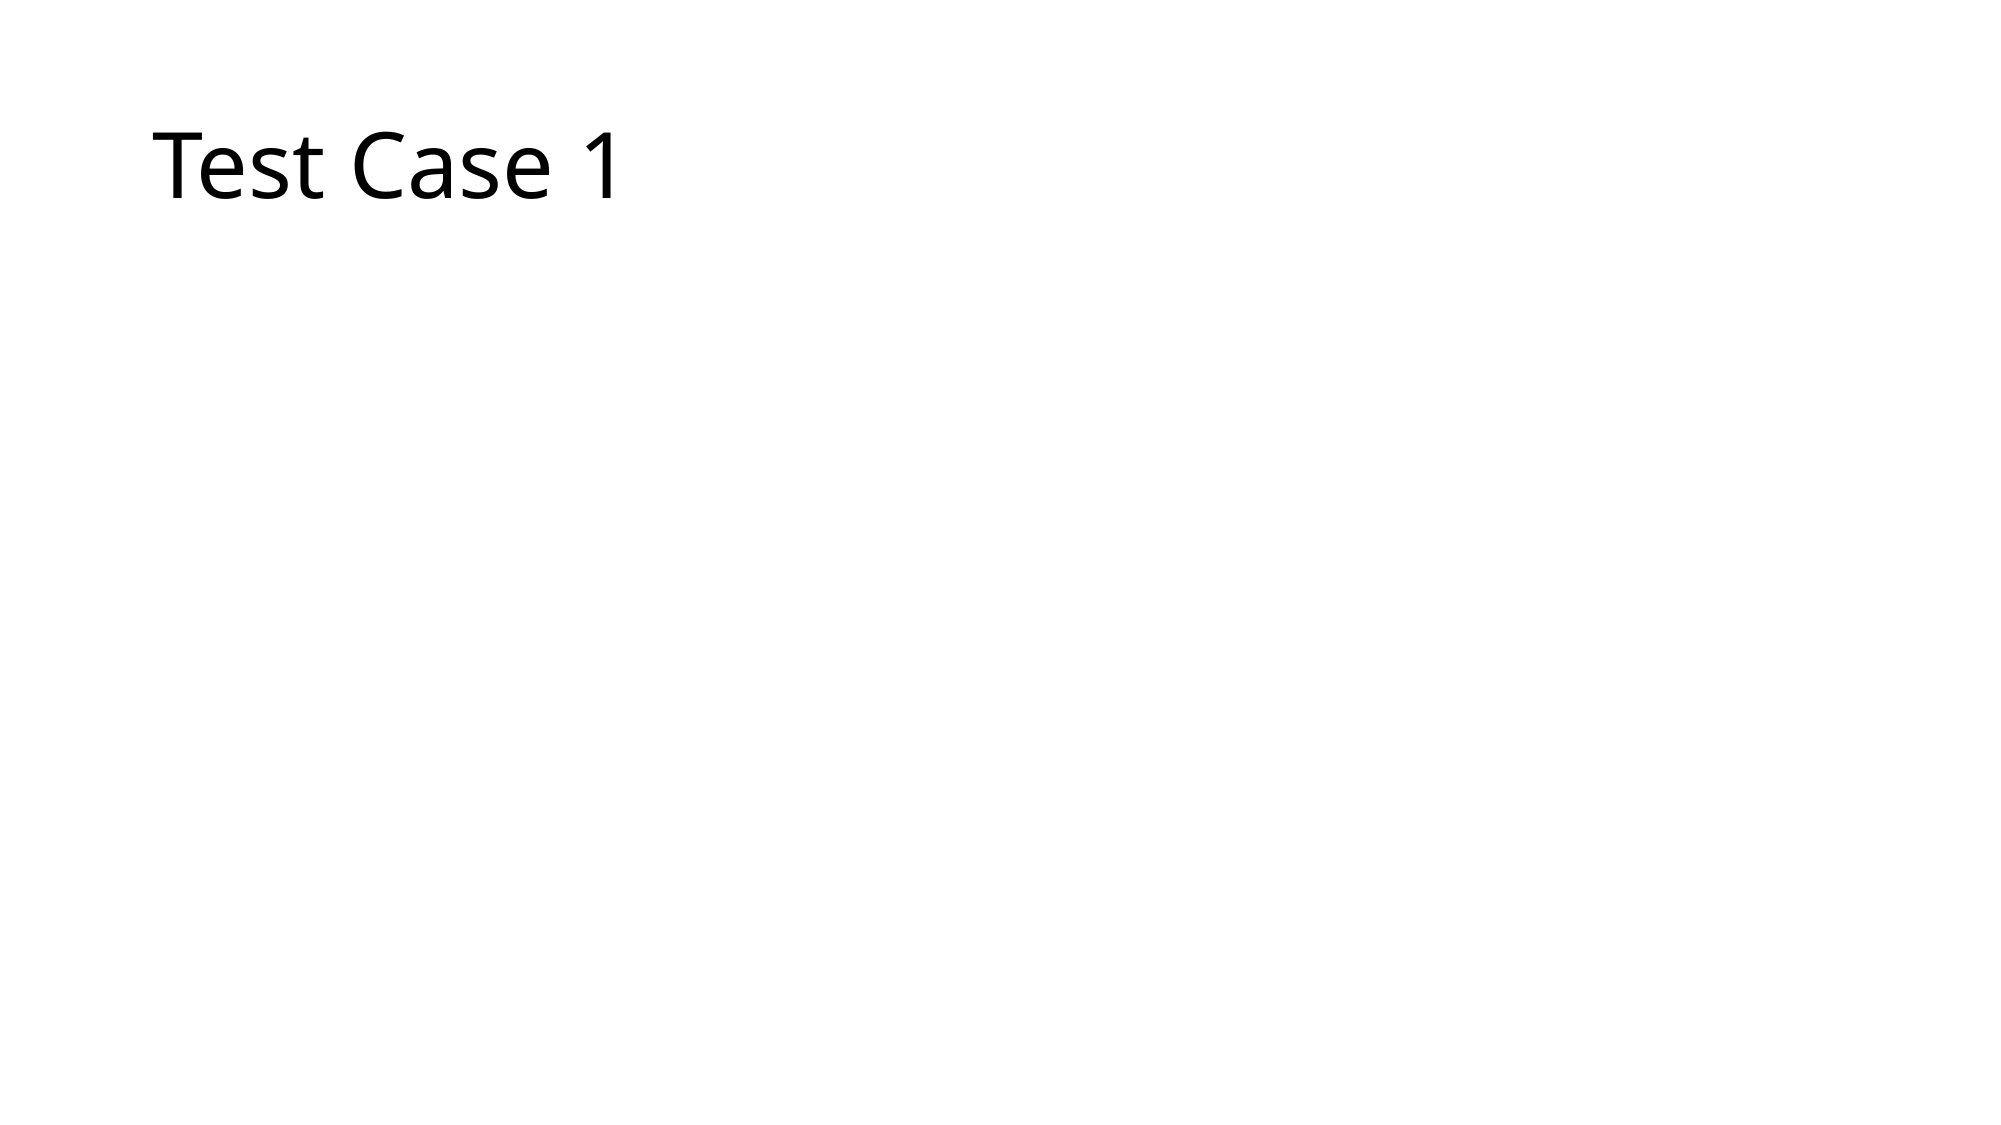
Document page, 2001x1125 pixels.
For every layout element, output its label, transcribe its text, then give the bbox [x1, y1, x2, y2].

title Test Case 1 [137, 59, 1863, 278]
